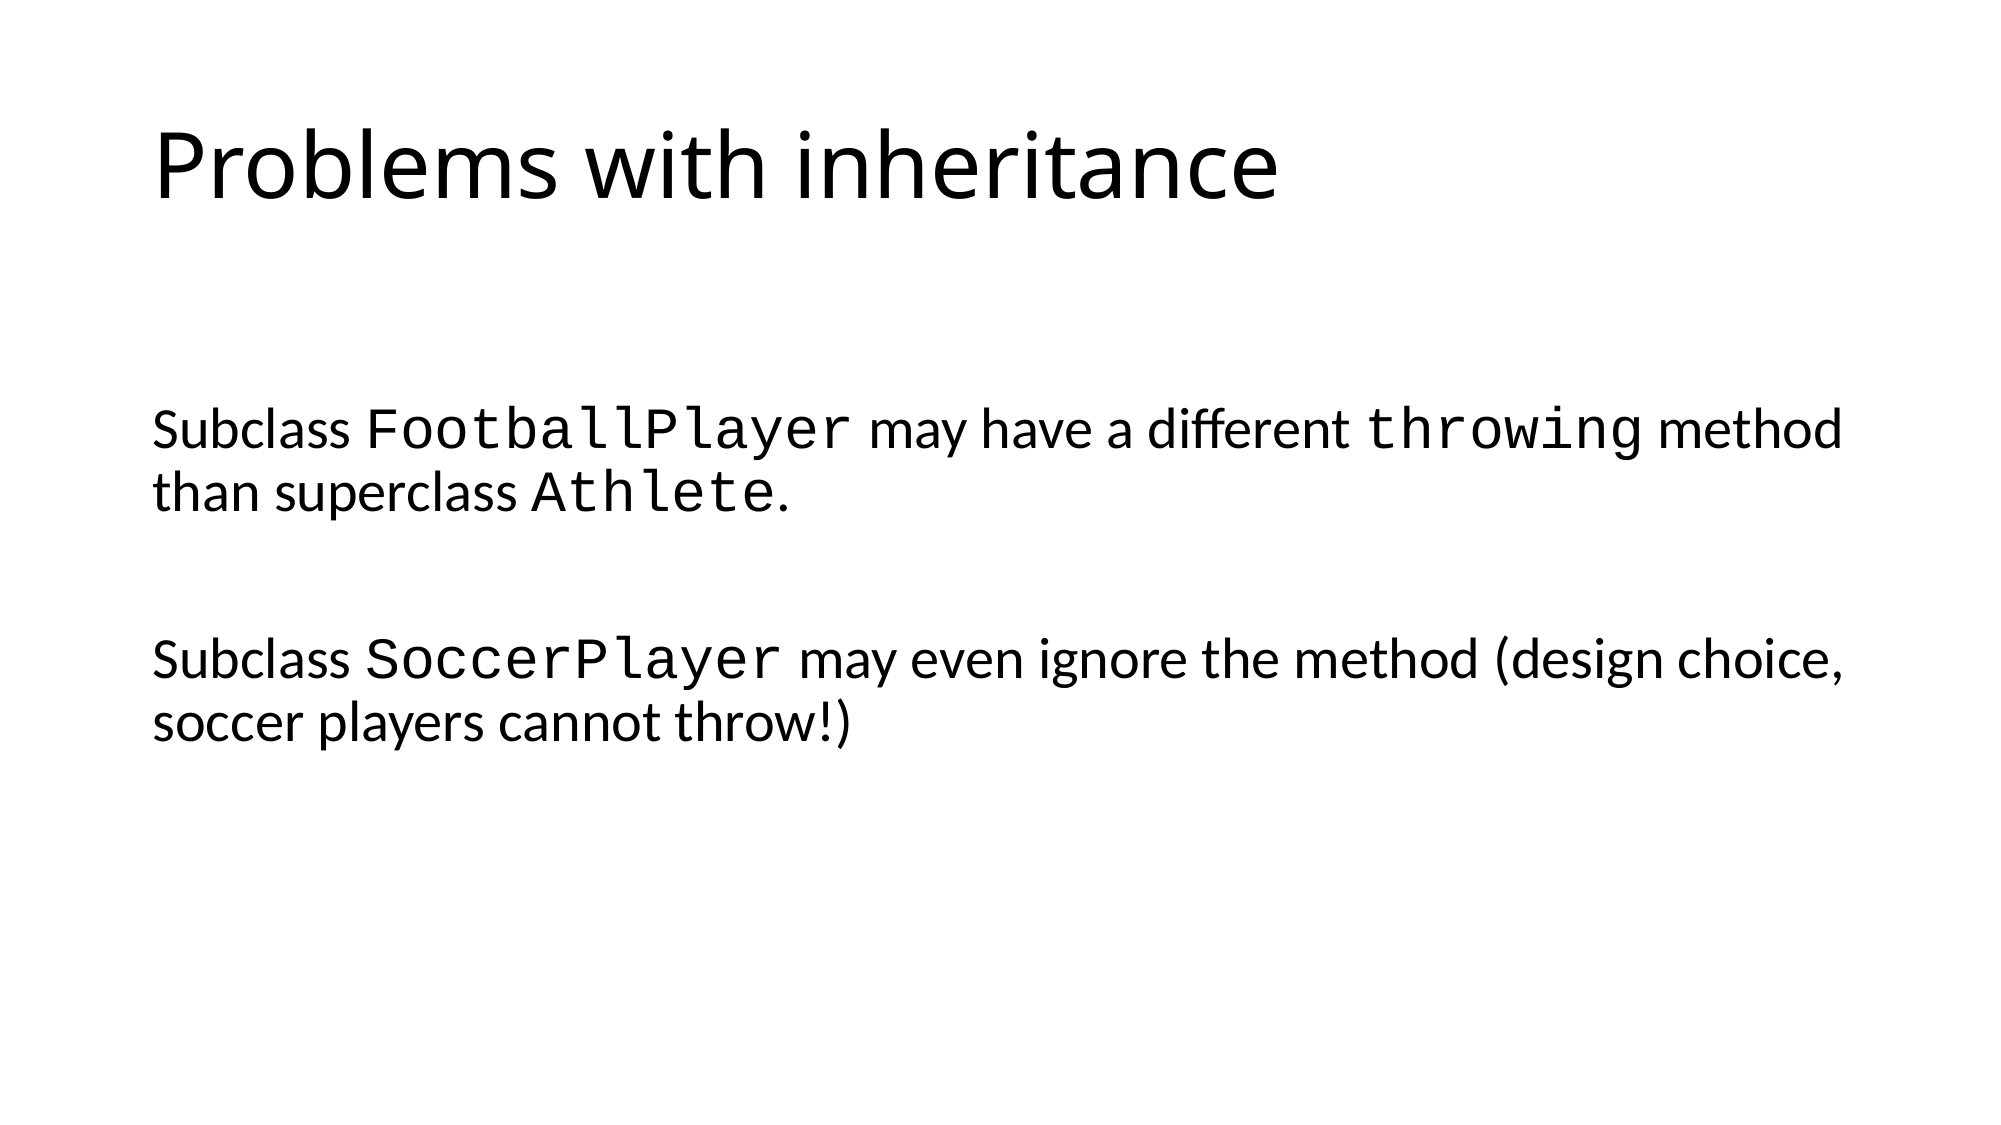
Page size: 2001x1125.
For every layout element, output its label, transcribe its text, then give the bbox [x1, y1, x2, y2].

list Subclass FootballPlayer may have a different throwing method than superclass Athlete. Subclass SoccerPlayer may even ignore the method (design choice, soccer players cannot throw!) [137, 299, 1863, 1014]
title Problems with inheritance [137, 59, 1863, 278]
